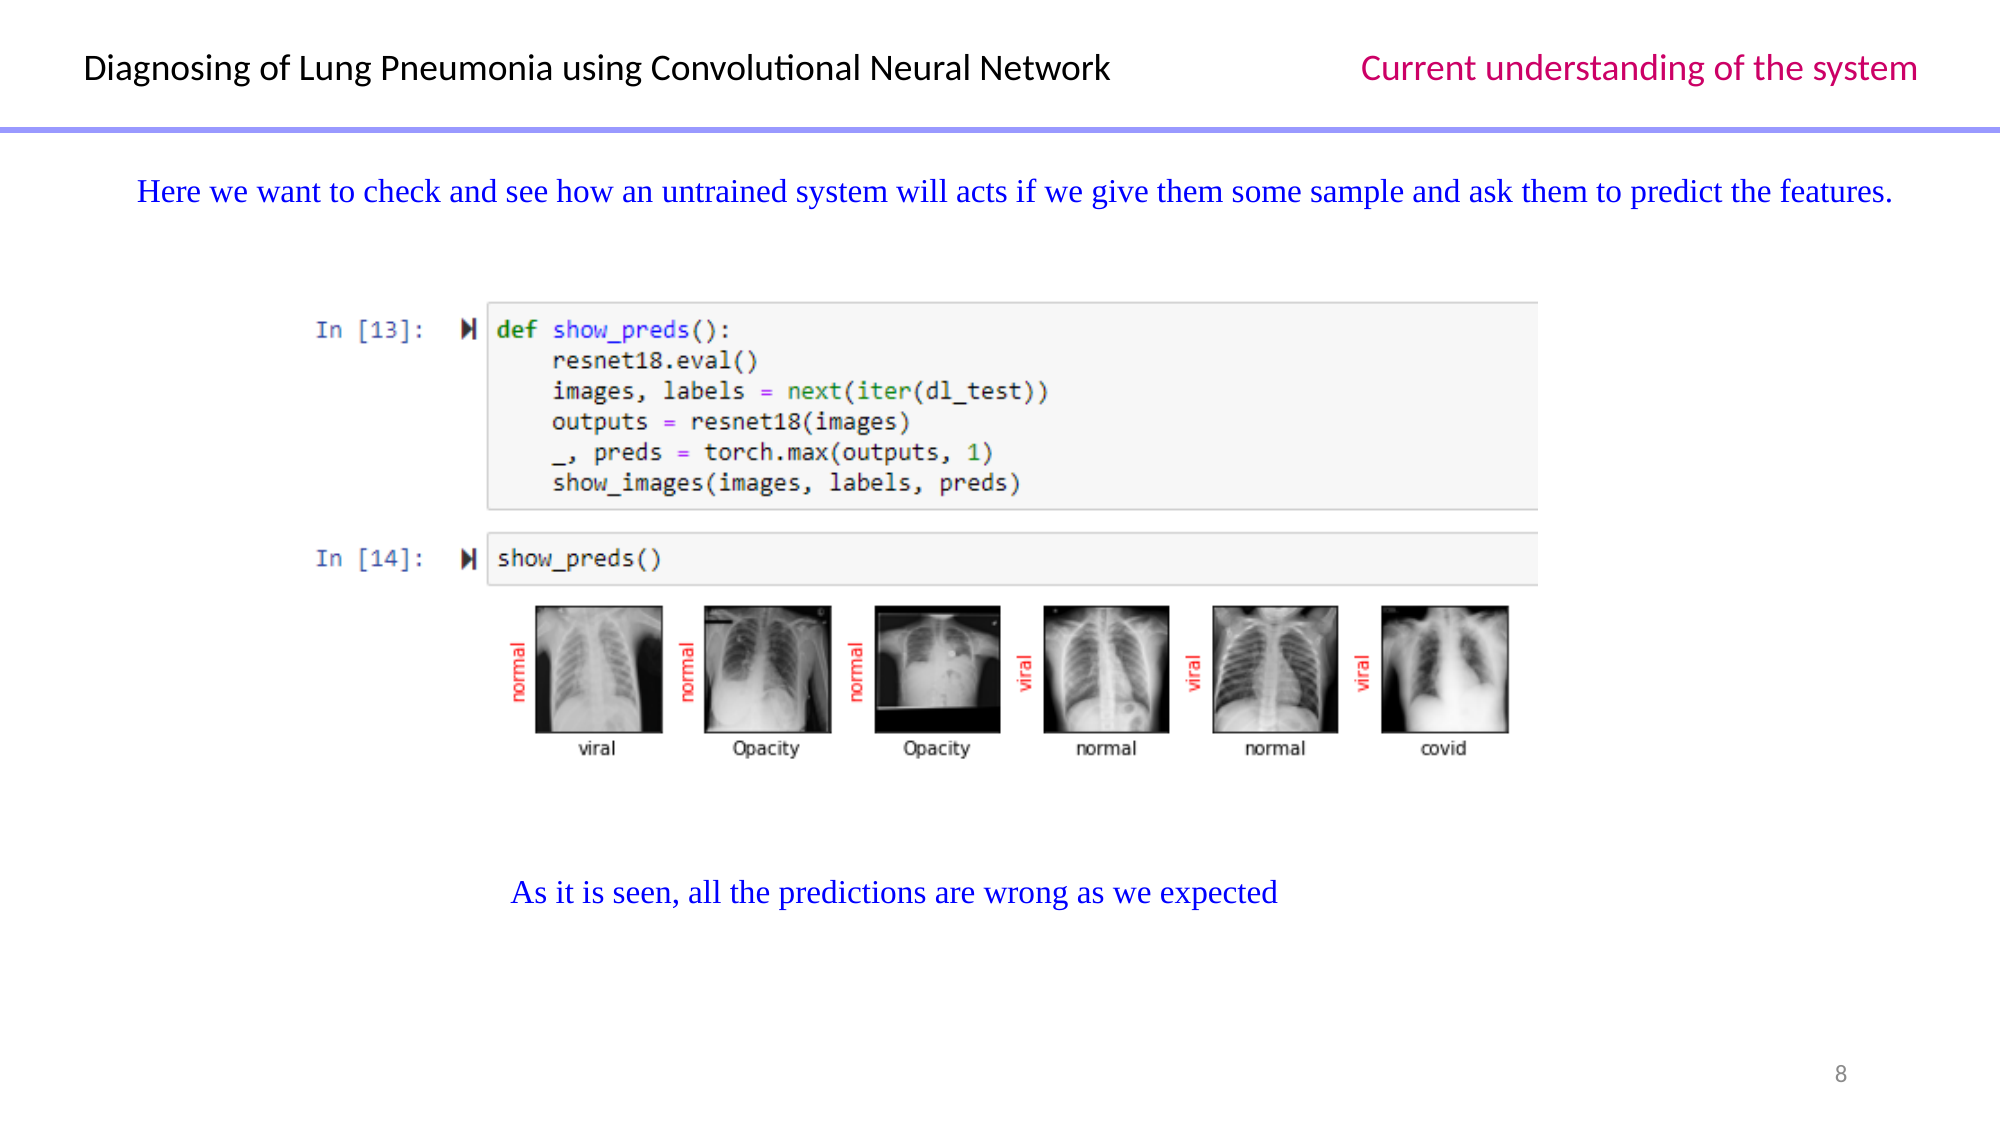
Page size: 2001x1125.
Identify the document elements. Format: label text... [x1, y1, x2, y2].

slide_number 8 [1412, 1042, 1863, 1103]
picture [286, 295, 1538, 777]
text_box Here we want to check and see how an untrained system will acts if we give them some sample and ask them to predict the features. [122, 161, 1912, 217]
text_box As it is seen, all the predictions are wrong as we expected [495, 863, 1295, 918]
text_box Current understanding of the system [1346, 35, 1935, 95]
text_box Diagnosing of Lung Pneumonia using Convolutional Neural Network [68, 35, 1136, 96]
